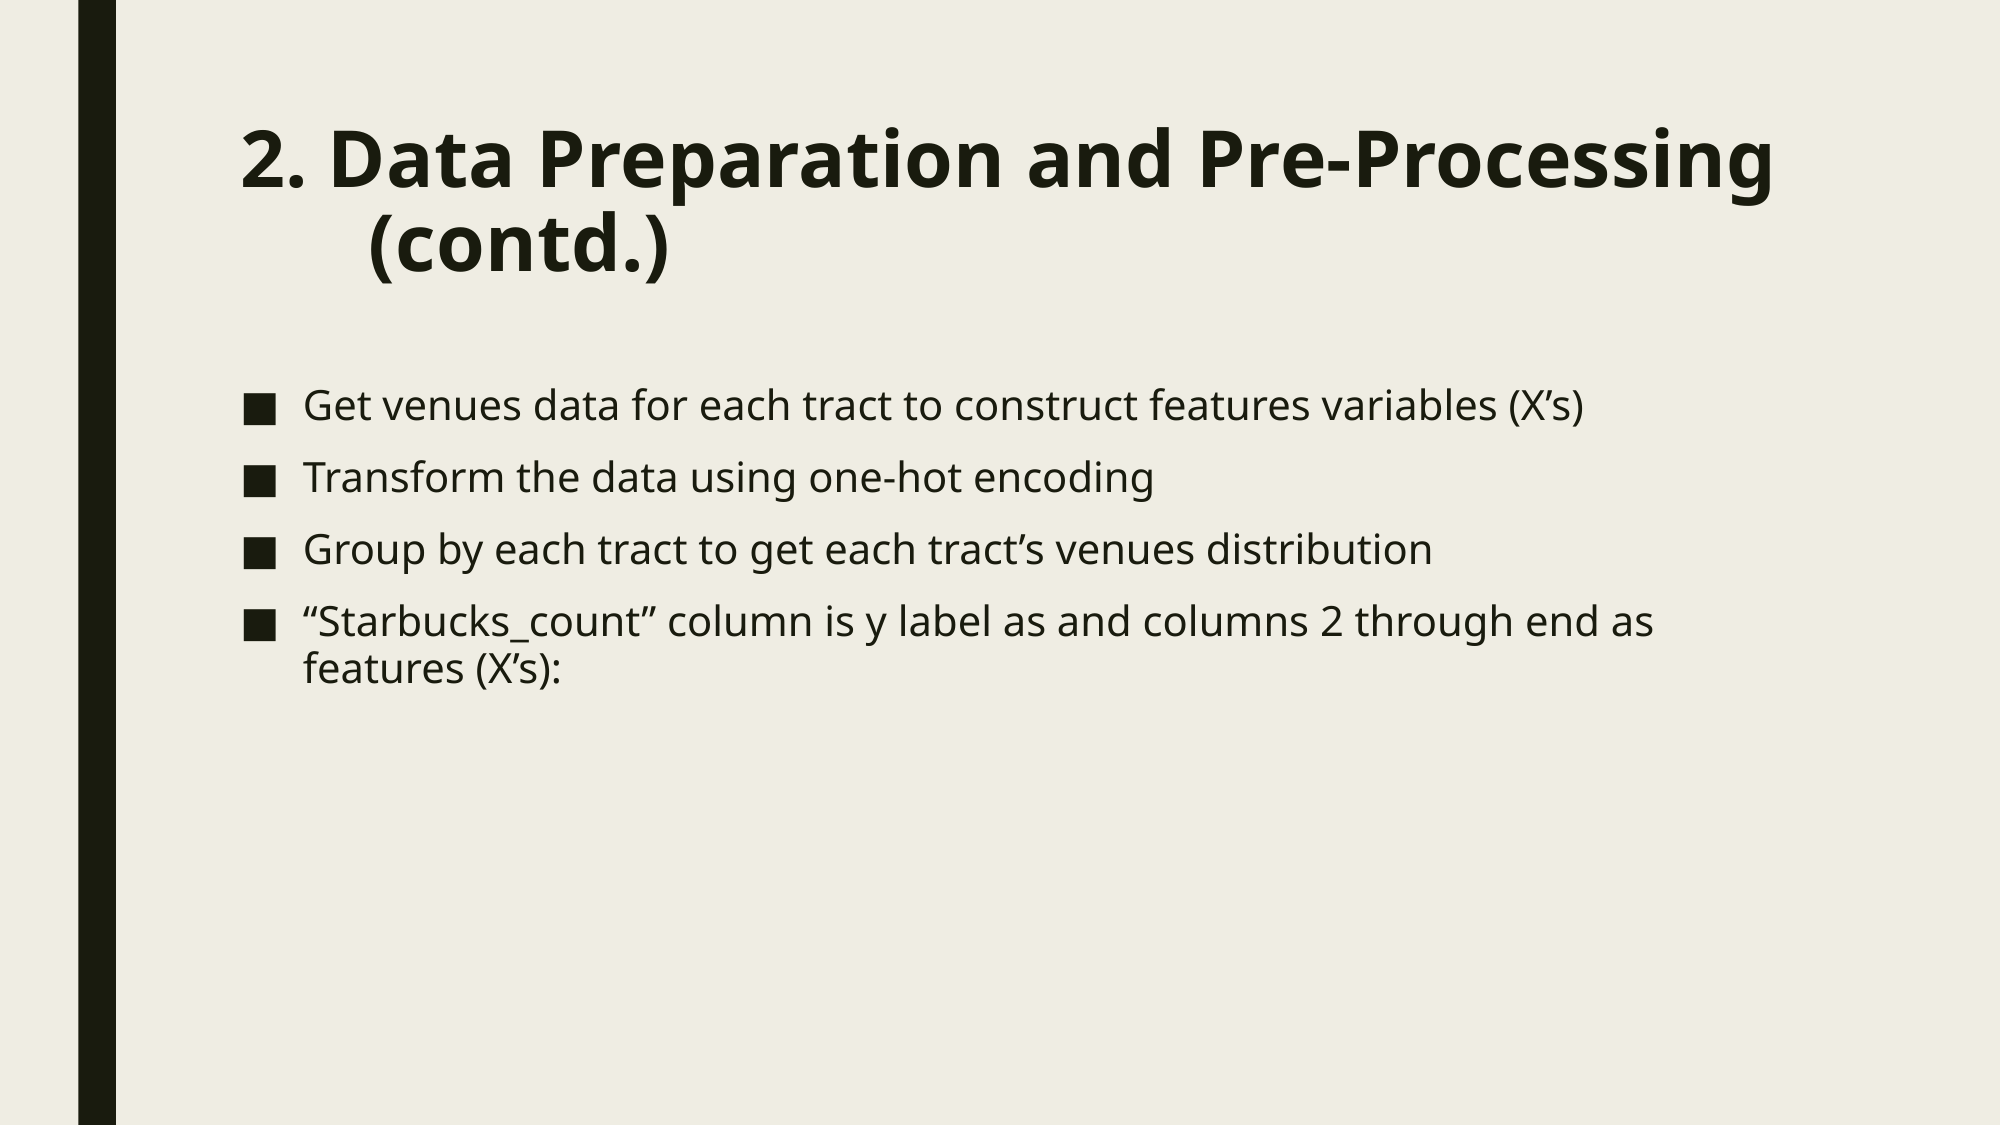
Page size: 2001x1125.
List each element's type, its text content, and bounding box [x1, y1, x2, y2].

title 2. Data Preparation and Pre-Processing (contd.) [225, 112, 1800, 357]
list Get venues data for each tract to construct features variables (X’s) Transform the data using one-hot encoding Group by each tract to get each tract’s venues distribution “Starbucks_count” column is y label as and columns 2 through end as features (X’s): [225, 375, 1800, 963]
